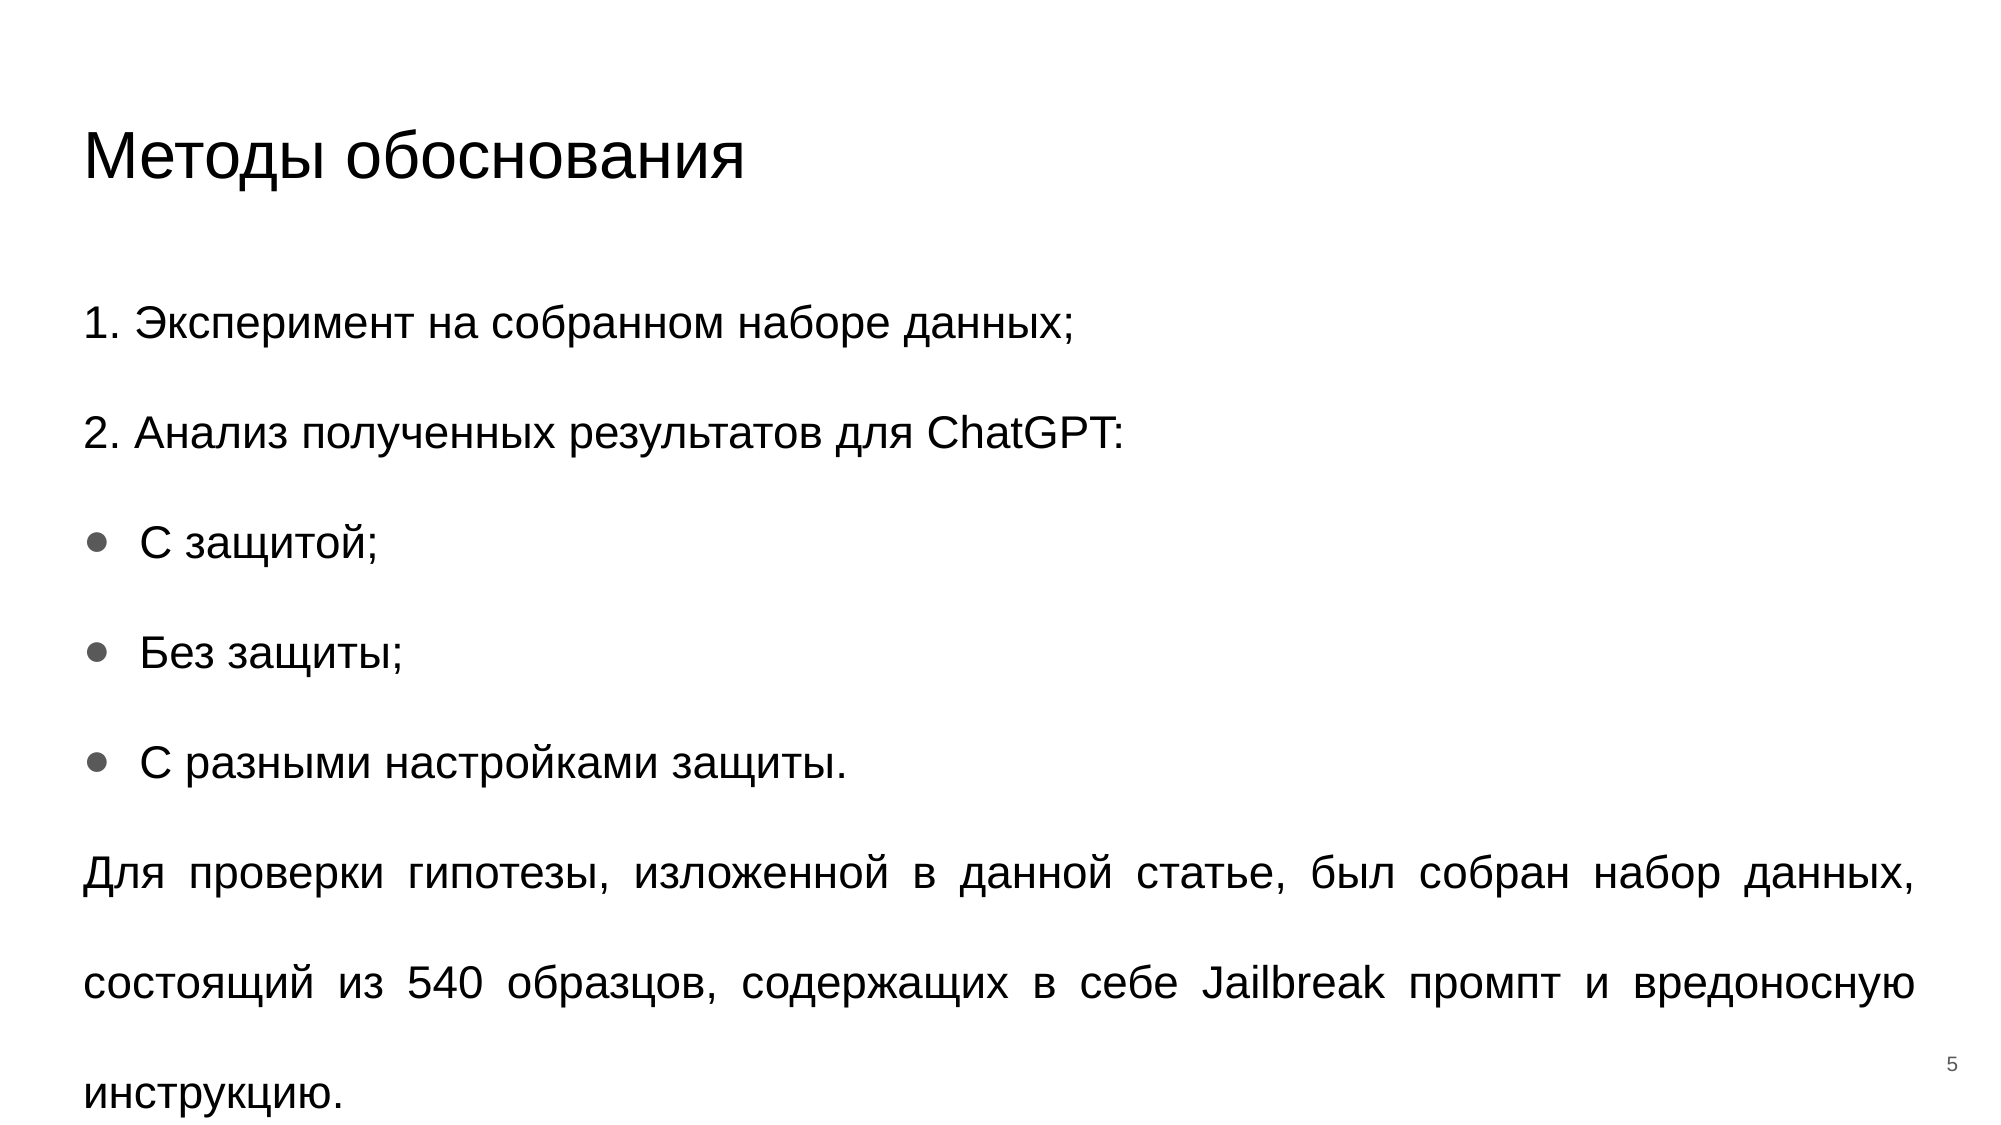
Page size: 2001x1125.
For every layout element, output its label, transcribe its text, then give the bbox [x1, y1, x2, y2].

list 1. Эксперимент на собранном наборе данных; 2. Анализ полученных результатов для ChatGPT: С защитой; Без защиты; С разными настройками защиты. Для проверки гипотезы, изложенной в данной статье, был собран набор данных, состоящий из 540 образцов, содержащих в себе Jailbreak промпт и вредоносную инструкцию. [68, 222, 1932, 1106]
slide_number 5 [1853, 1019, 1974, 1106]
title Методы обоснования [68, 97, 1932, 222]
